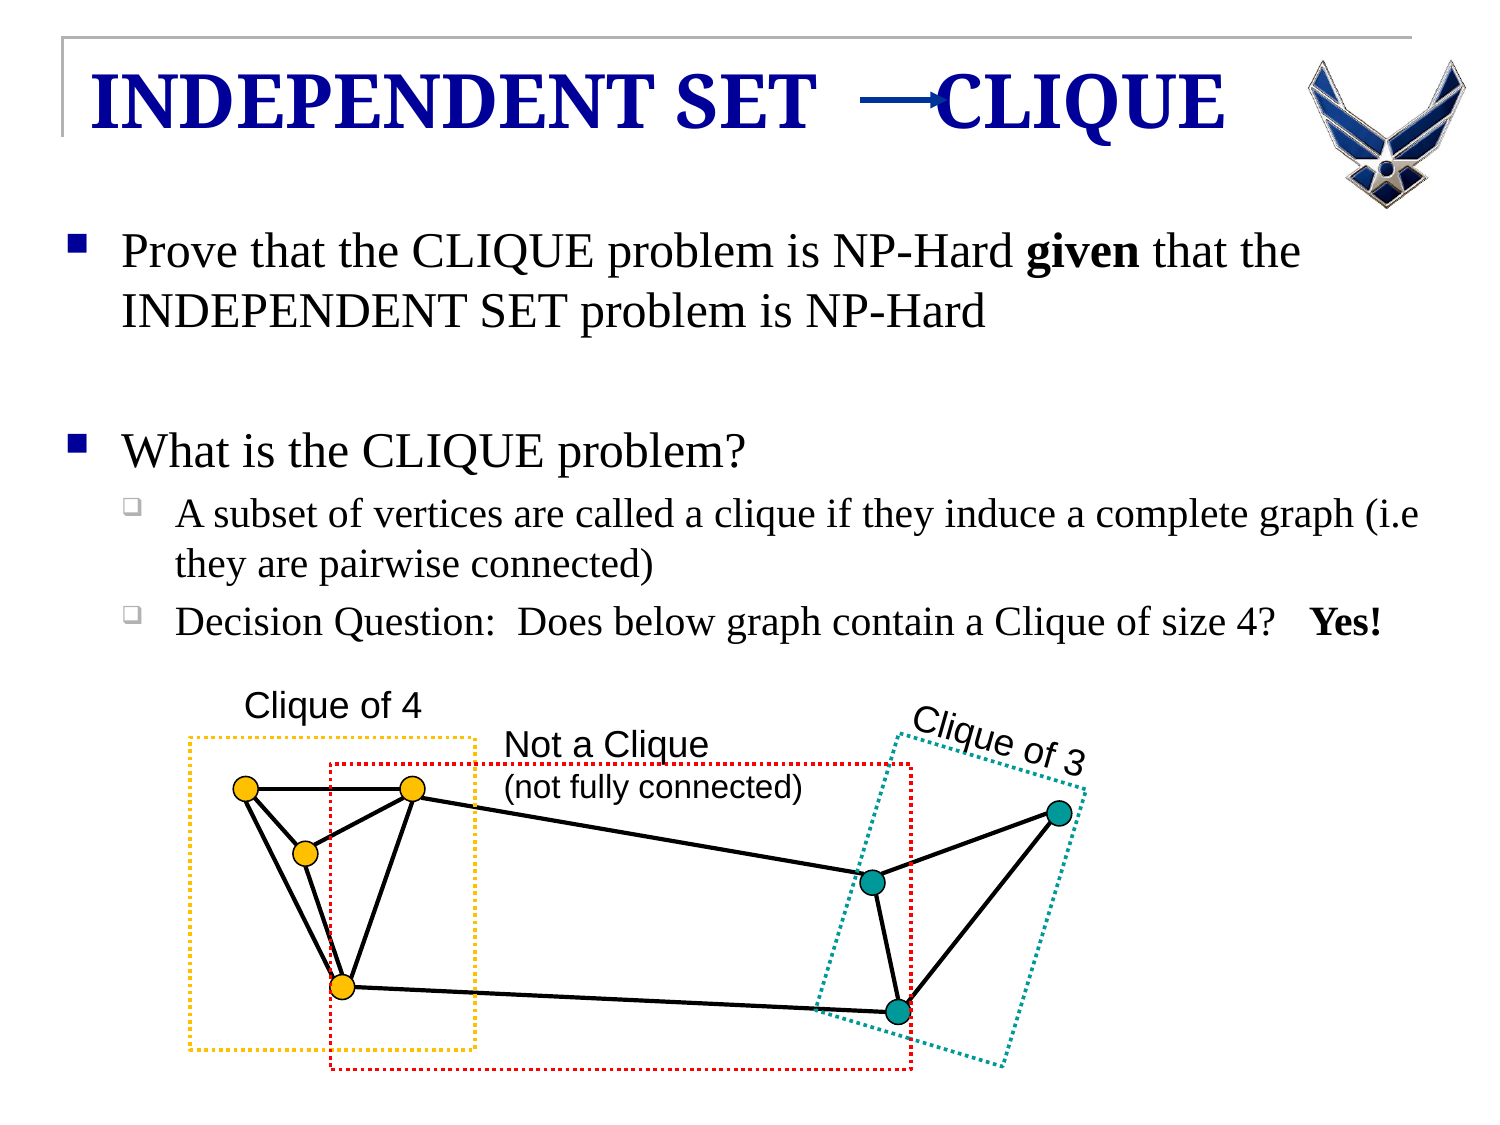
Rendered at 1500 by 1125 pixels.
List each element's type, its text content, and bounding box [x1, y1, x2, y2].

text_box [421, 797, 864, 874]
title INDEPENDENT SET CLIQUE [75, 45, 1425, 209]
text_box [881, 813, 1047, 874]
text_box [354, 986, 886, 1012]
text_box [911, 1004, 1022, 1067]
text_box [334, 866, 343, 975]
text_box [245, 801, 334, 979]
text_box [907, 822, 1051, 1004]
text_box Clique of 4 [229, 673, 442, 734]
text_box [350, 801, 413, 979]
list Prove that the CLIQUE problem is NP-Hard given that the INDEPENDENT SET problem is NP-Hard What is the CLIQUE problem? A subset of vertices are called a clique if they induce a complete graph (i.e they are pairwise connected) Decision Question: Does below graph contain a Clique of size 4? Yes! [50, 209, 1500, 1073]
text_box [330, 763, 911, 1070]
text_box Not a Clique (not fully connected) [488, 712, 885, 763]
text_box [314, 797, 404, 845]
text_box [190, 737, 475, 1050]
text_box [876, 895, 899, 1000]
text_box Clique of 3 [891, 681, 1113, 798]
picture [1425, 49, 1475, 209]
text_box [254, 797, 297, 801]
text_box [889, 741, 1085, 907]
